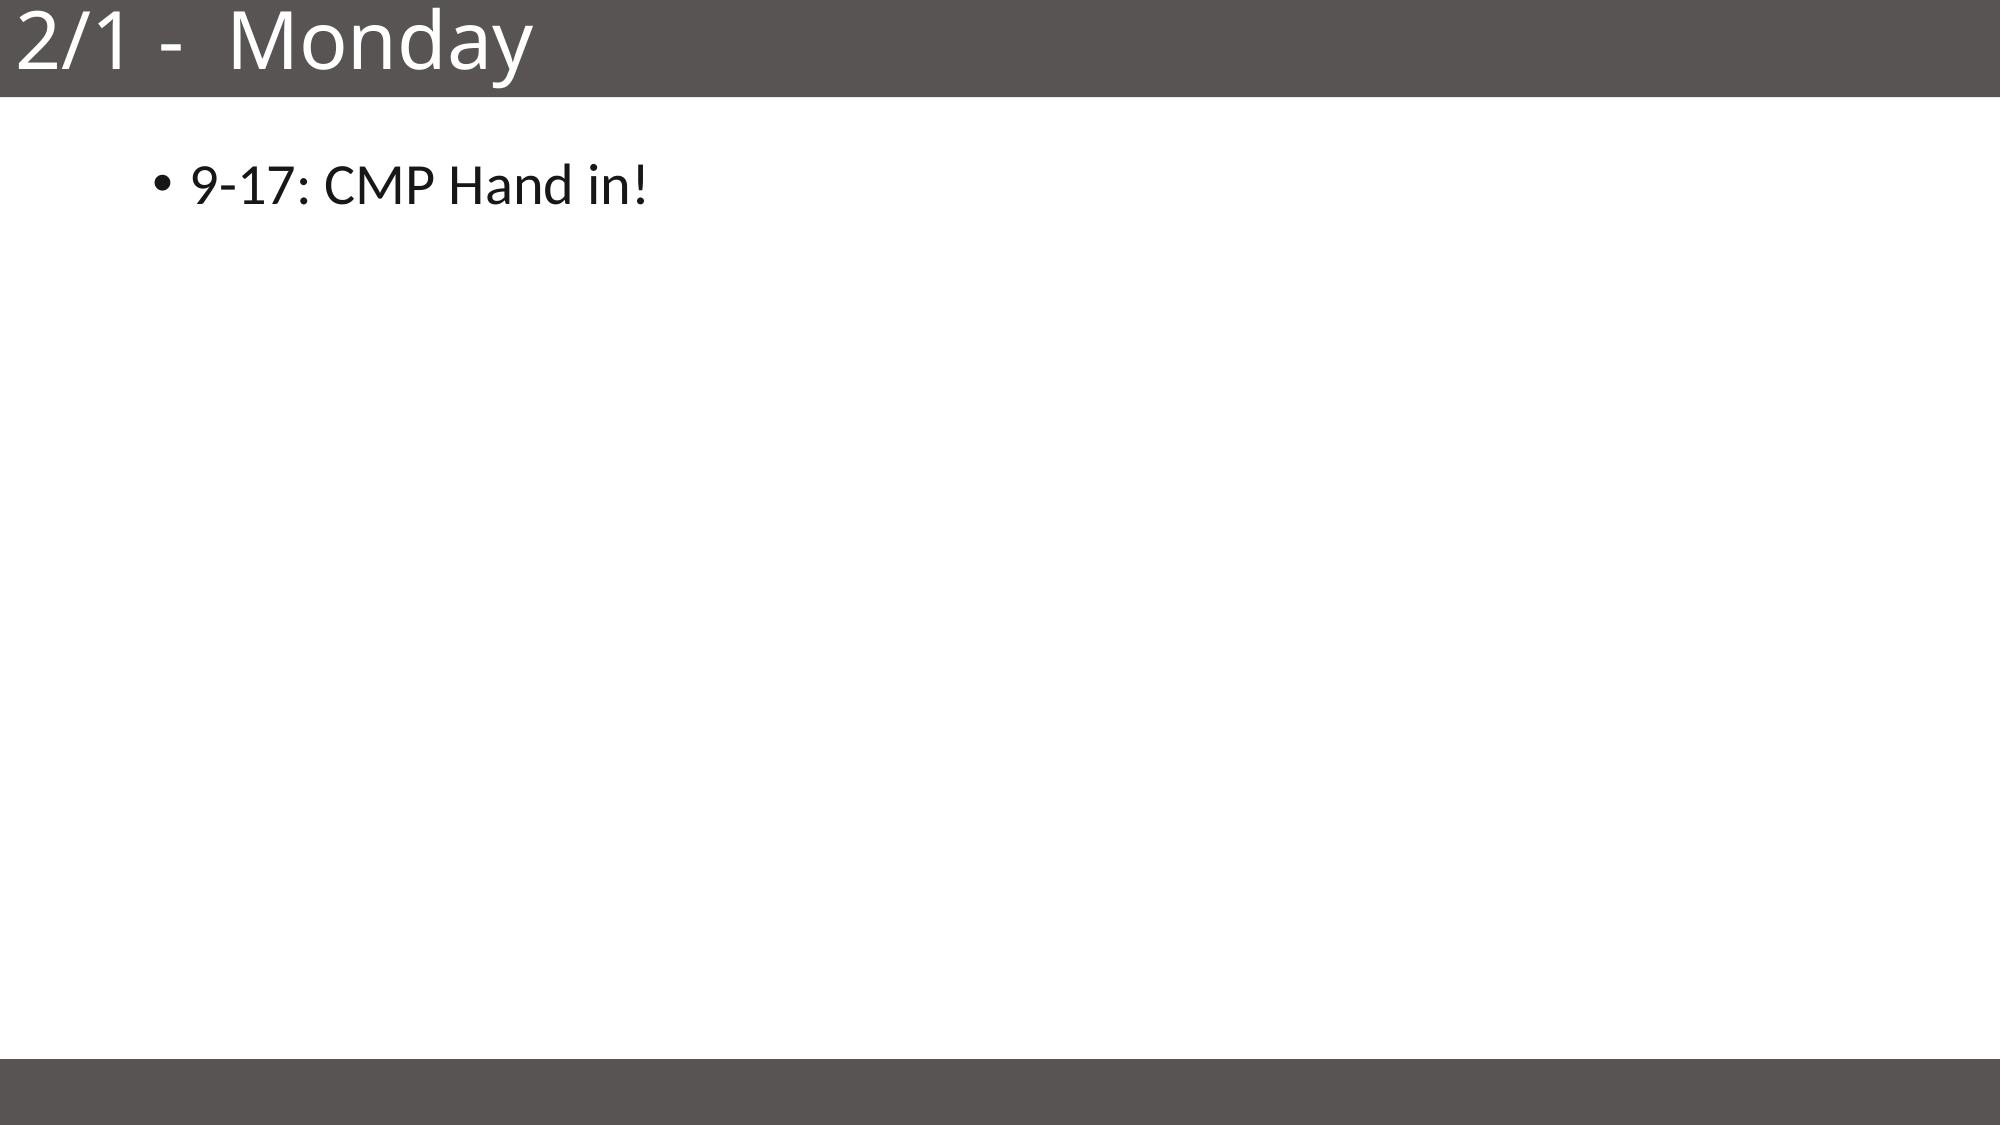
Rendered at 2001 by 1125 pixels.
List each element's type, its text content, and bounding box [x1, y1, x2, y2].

title 2/1 - Monday [0, 0, 2000, 95]
list 9-17: CMP Hand in! [137, 146, 1863, 1014]
